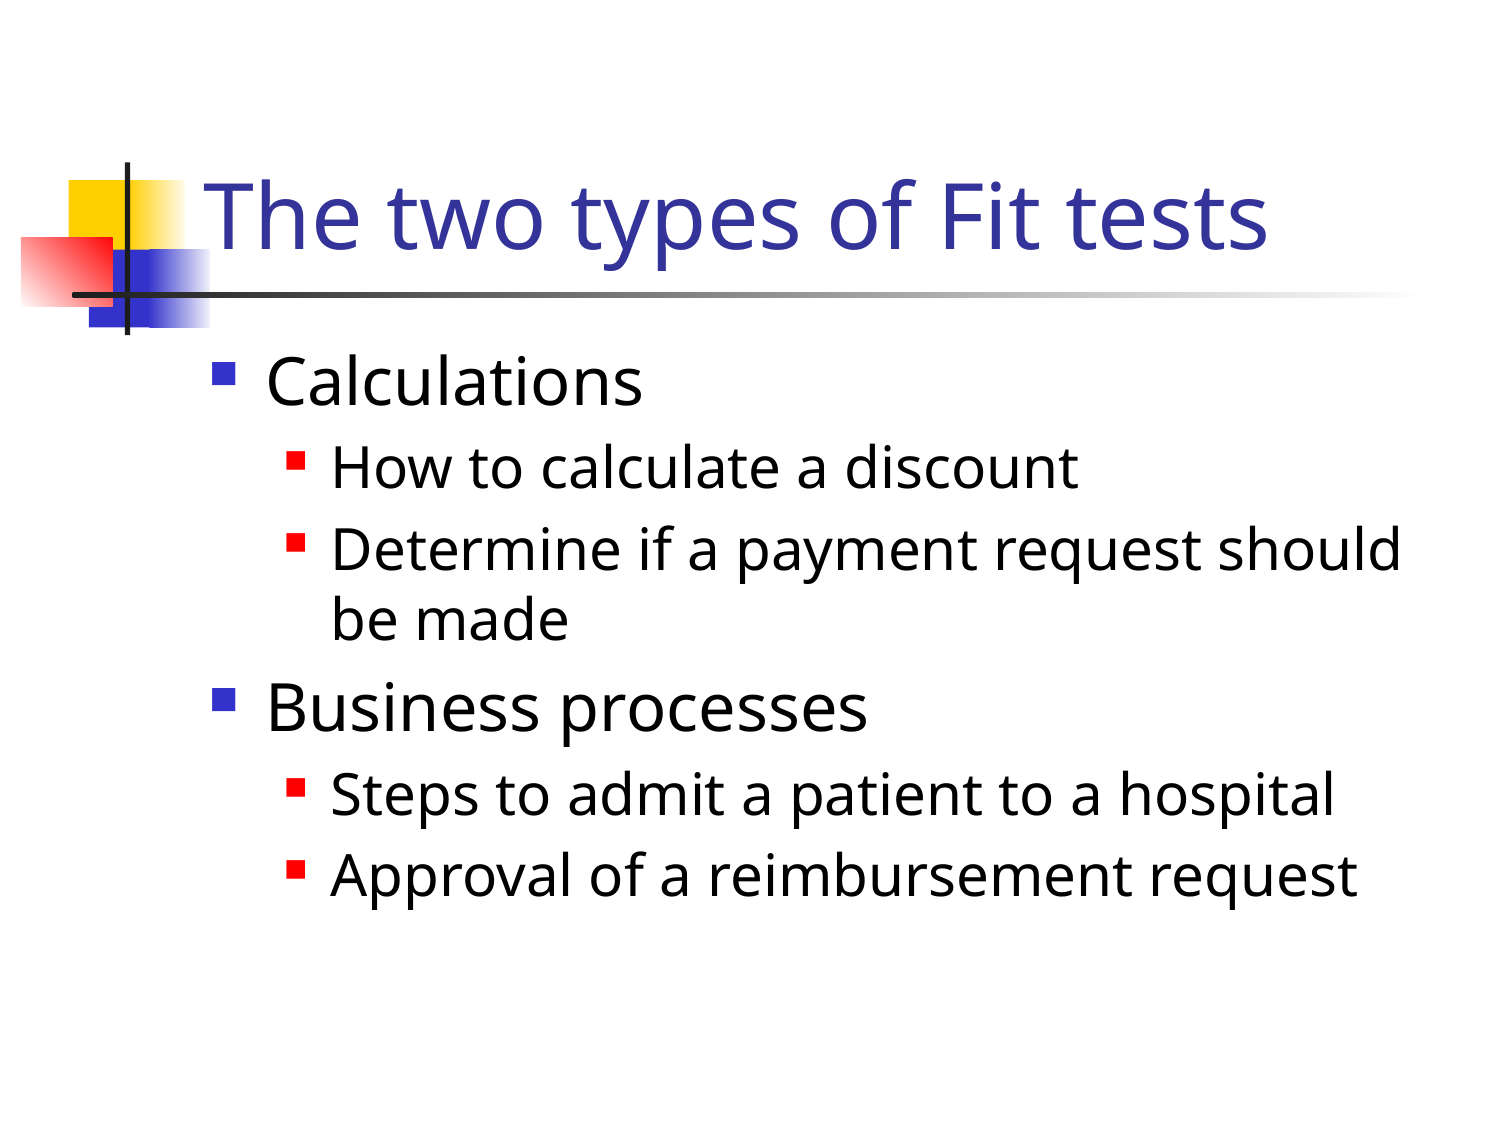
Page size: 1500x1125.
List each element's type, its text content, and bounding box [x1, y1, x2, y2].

list Calculations How to calculate a discount Determine if a payment request should be made Business processes Steps to admit a patient to a hospital Approval of a reimbursement request [193, 331, 1469, 1006]
title The two types of Fit tests [188, 35, 1468, 275]
